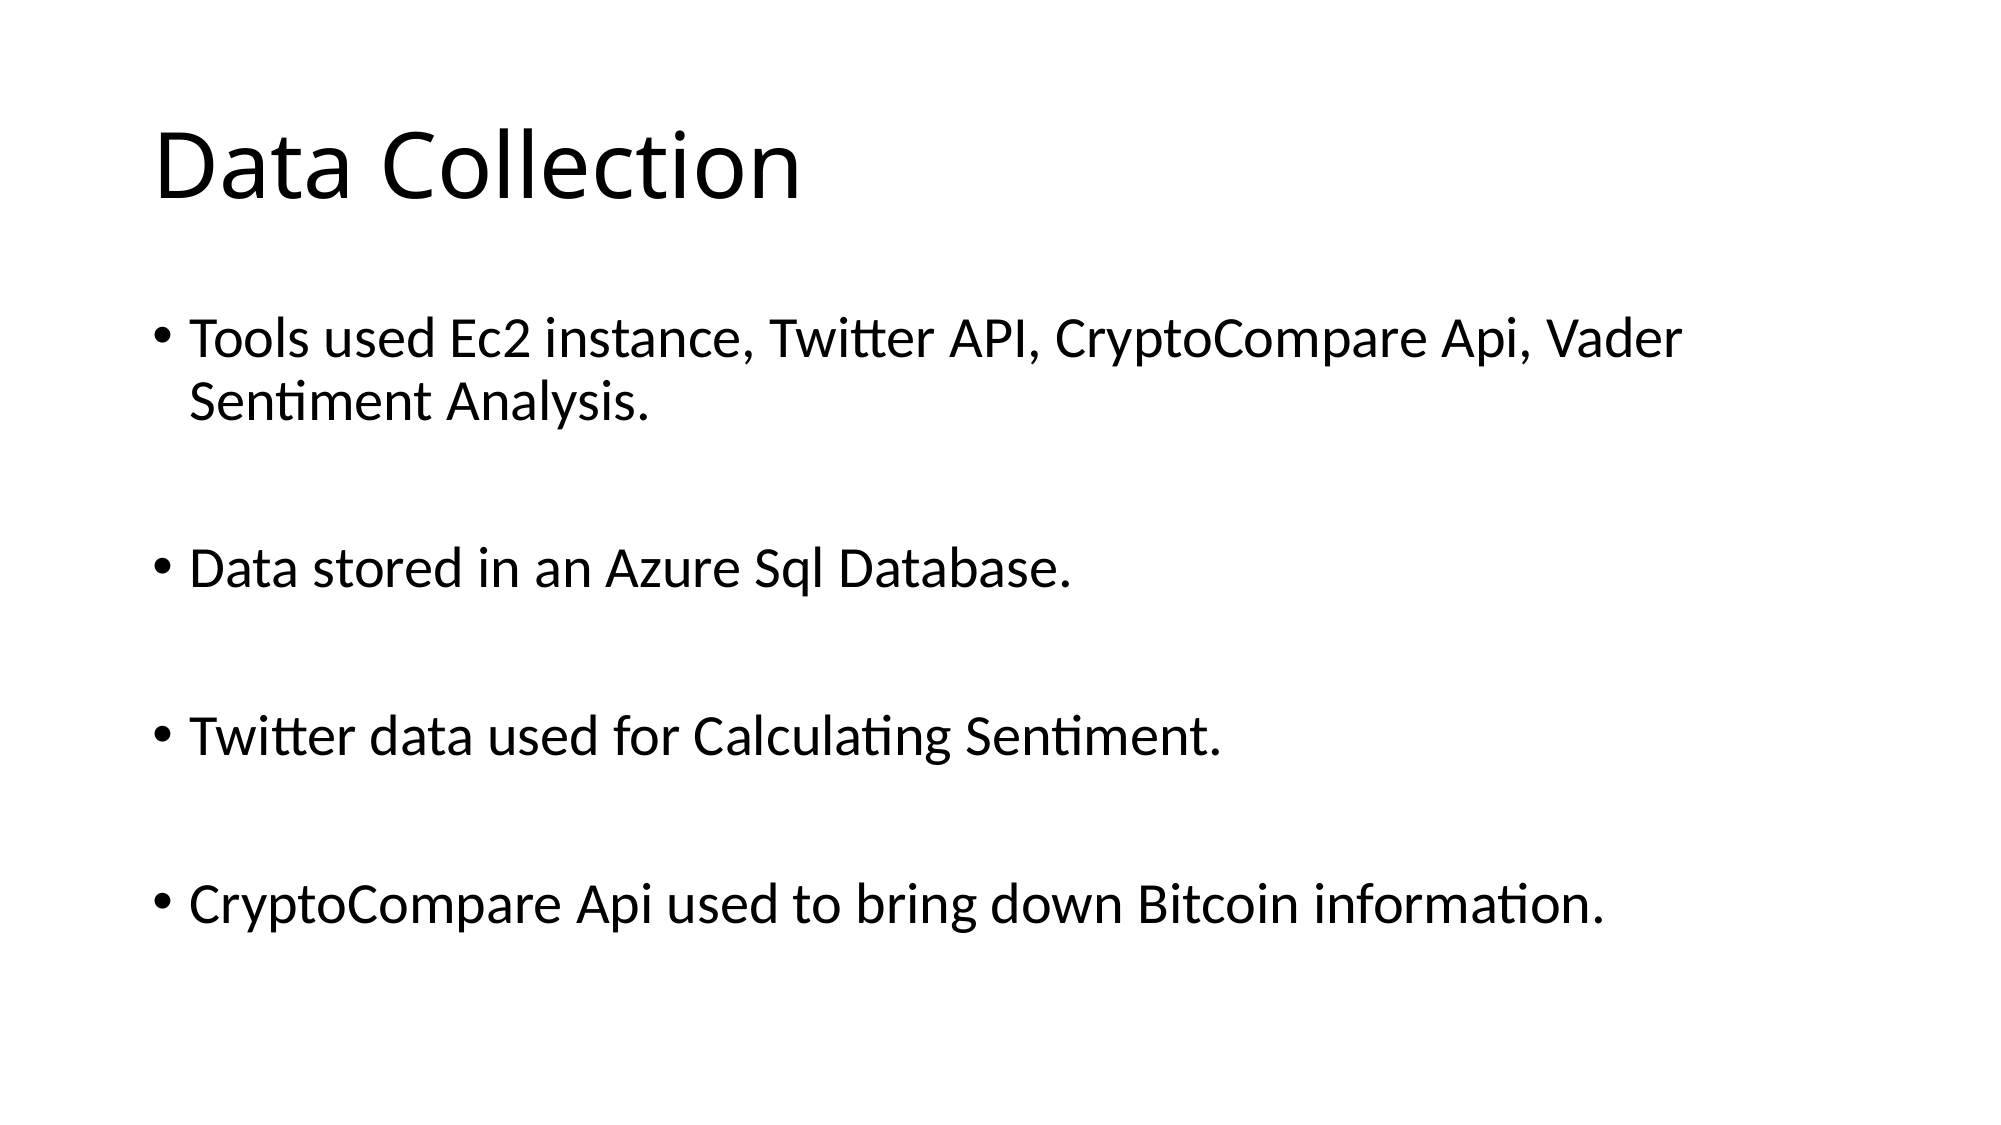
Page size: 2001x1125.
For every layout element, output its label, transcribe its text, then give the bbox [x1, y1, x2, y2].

list Tools used Ec2 instance, Twitter API, CryptoCompare Api, Vader Sentiment Analysis. Data stored in an Azure Sql Database. Twitter data used for Calculating Sentiment. CryptoCompare Api used to bring down Bitcoin information. [137, 299, 1863, 1014]
title Data Collection [137, 59, 1863, 278]
